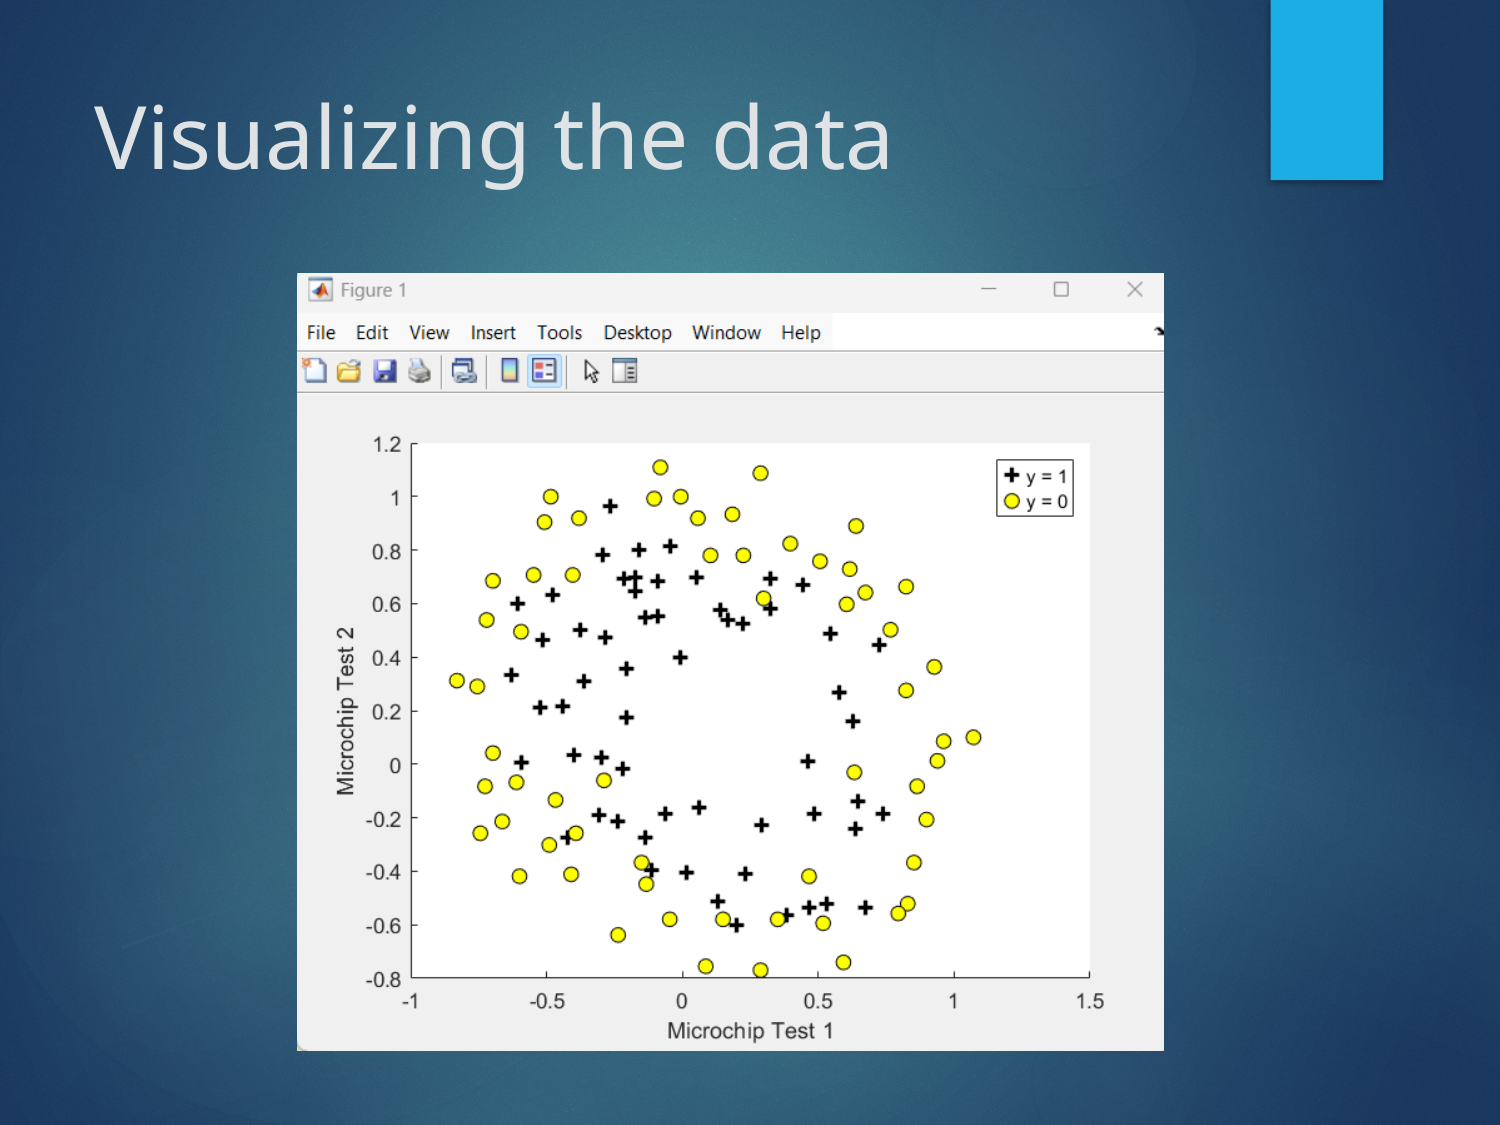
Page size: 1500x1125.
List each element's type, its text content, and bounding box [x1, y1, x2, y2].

title Visualizing the data [79, 74, 1237, 304]
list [297, 273, 1164, 1052]
